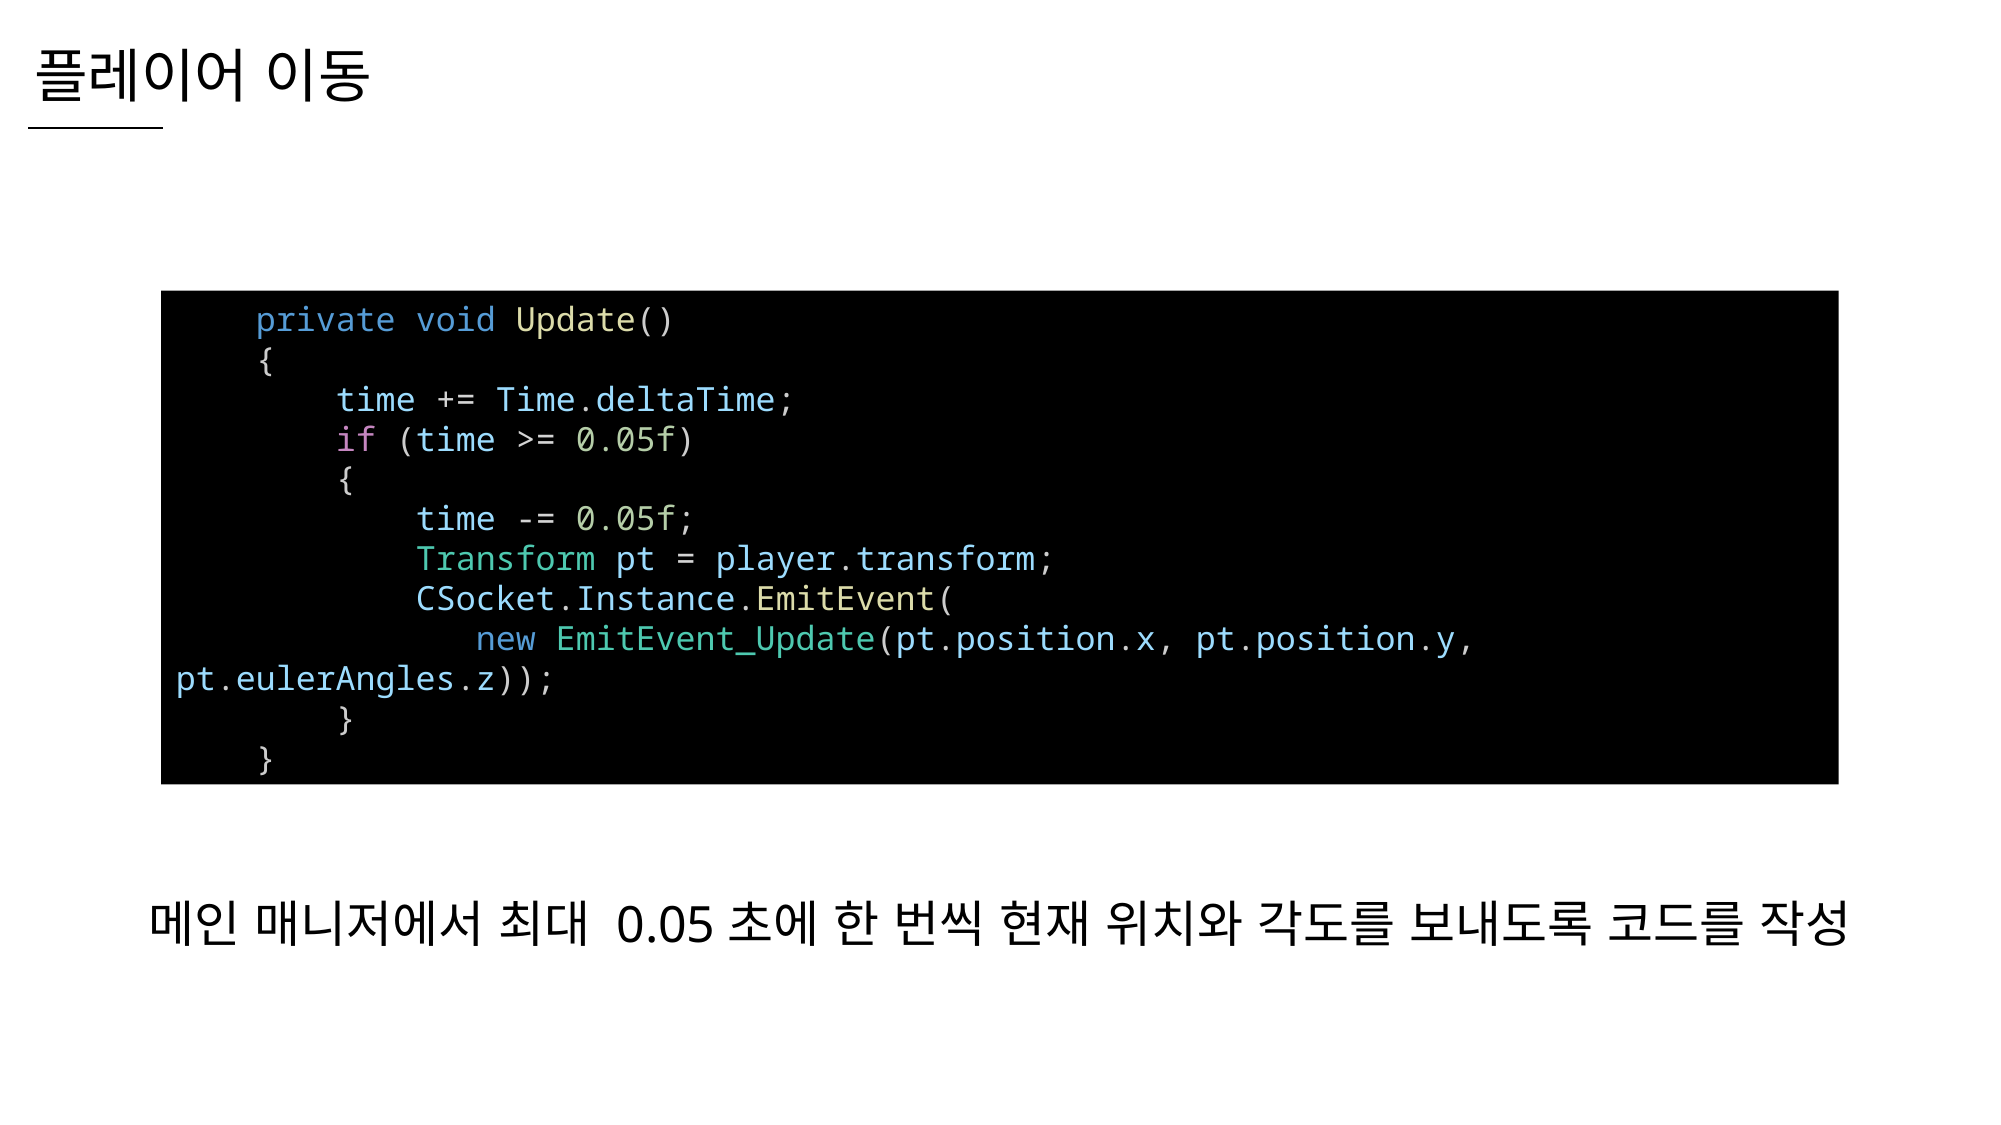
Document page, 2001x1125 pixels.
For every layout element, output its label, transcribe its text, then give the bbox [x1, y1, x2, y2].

text_box private void Update() { time += Time.deltaTime; if (time >= 0.05f) { time -= 0.05f; Transform pt = player.transform; CSocket.Instance.EmitEvent( new EmitEvent_Update(pt.position.x, pt.position.y, pt.eulerAngles.z)); } } [161, 290, 1839, 785]
text_box 메인 매니저에서 최대 0.05초에 한 번씩 현재 위치와 각도를 보내도록 코드를 작성 [133, 884, 1867, 960]
text_box 플레이어 이동 [19, 31, 387, 117]
